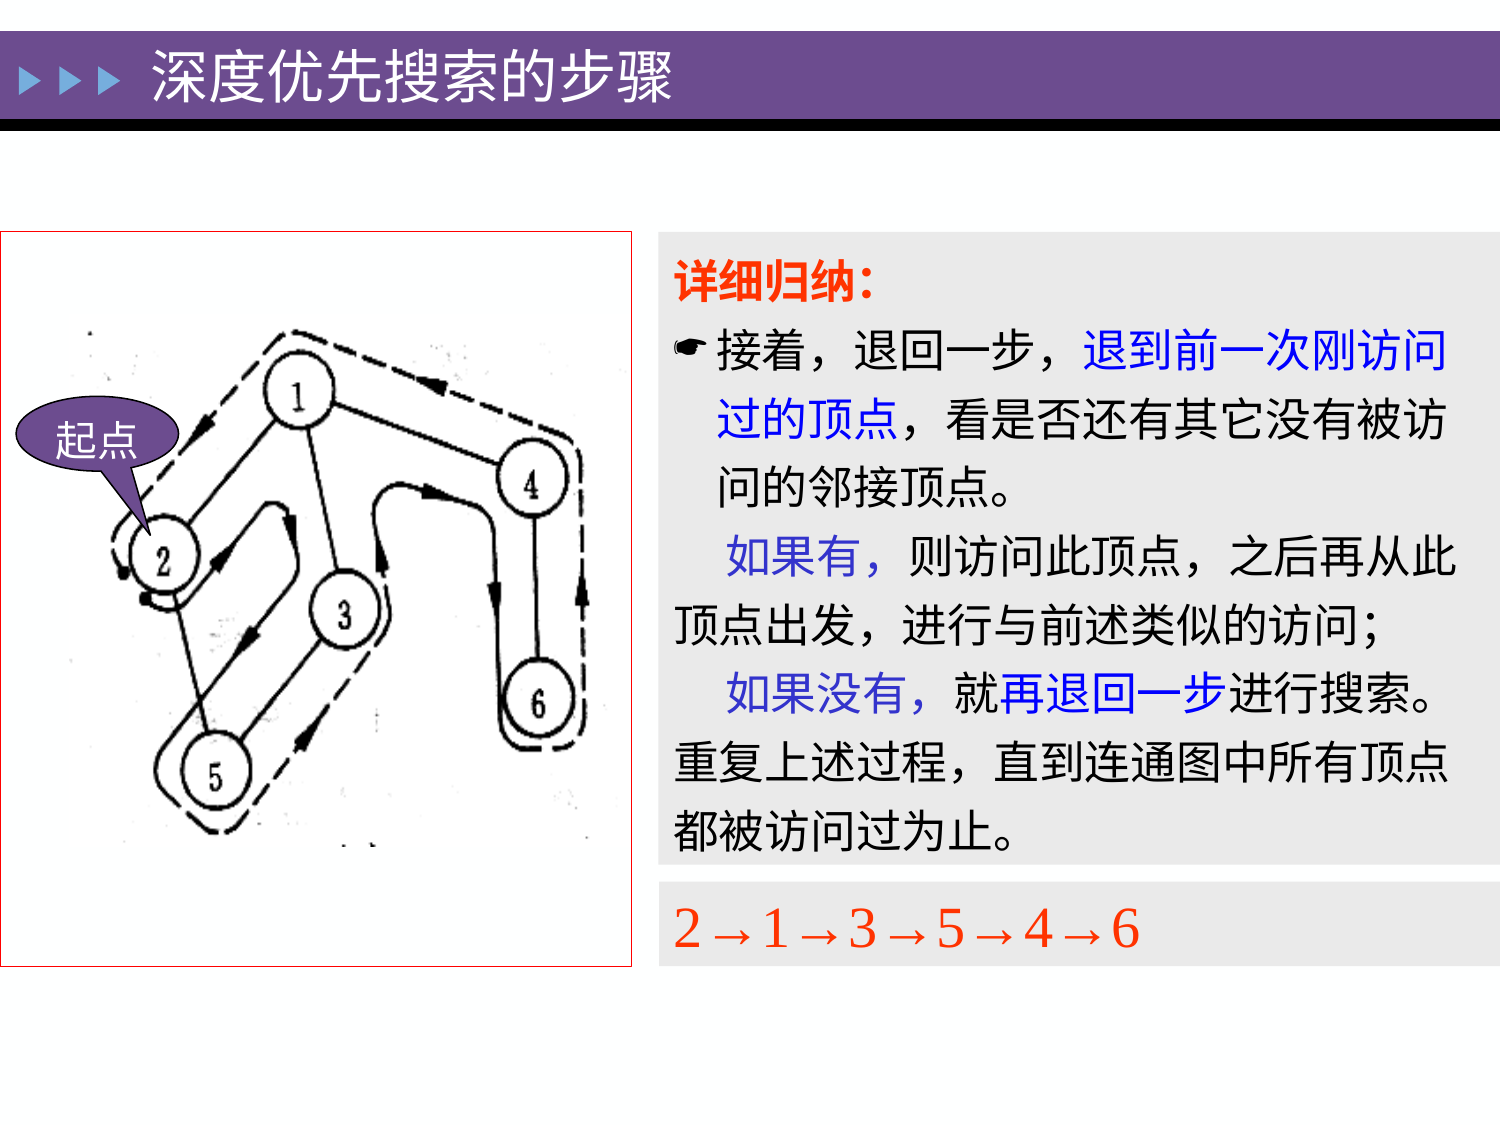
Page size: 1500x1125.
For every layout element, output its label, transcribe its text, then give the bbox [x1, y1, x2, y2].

text_box 详细归纳： 接着，退回一步，退到前一次刚访问过的顶点，看是否还有其它没有被访问的邻接顶点。 如果有，则访问此顶点，之后再从此顶点出发，进行与前述类似的访问； 如果没有，就再退回一步进行搜索。重复上述过程，直到连通图中所有顶点都被访问过为止。 [658, 231, 1500, 865]
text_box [15, 314, 632, 847]
text_box [0, 231, 632, 967]
text_box 深度优先搜索的步骤 [135, 33, 974, 118]
text_box 2→1→3→5→4→6 [659, 881, 1500, 967]
